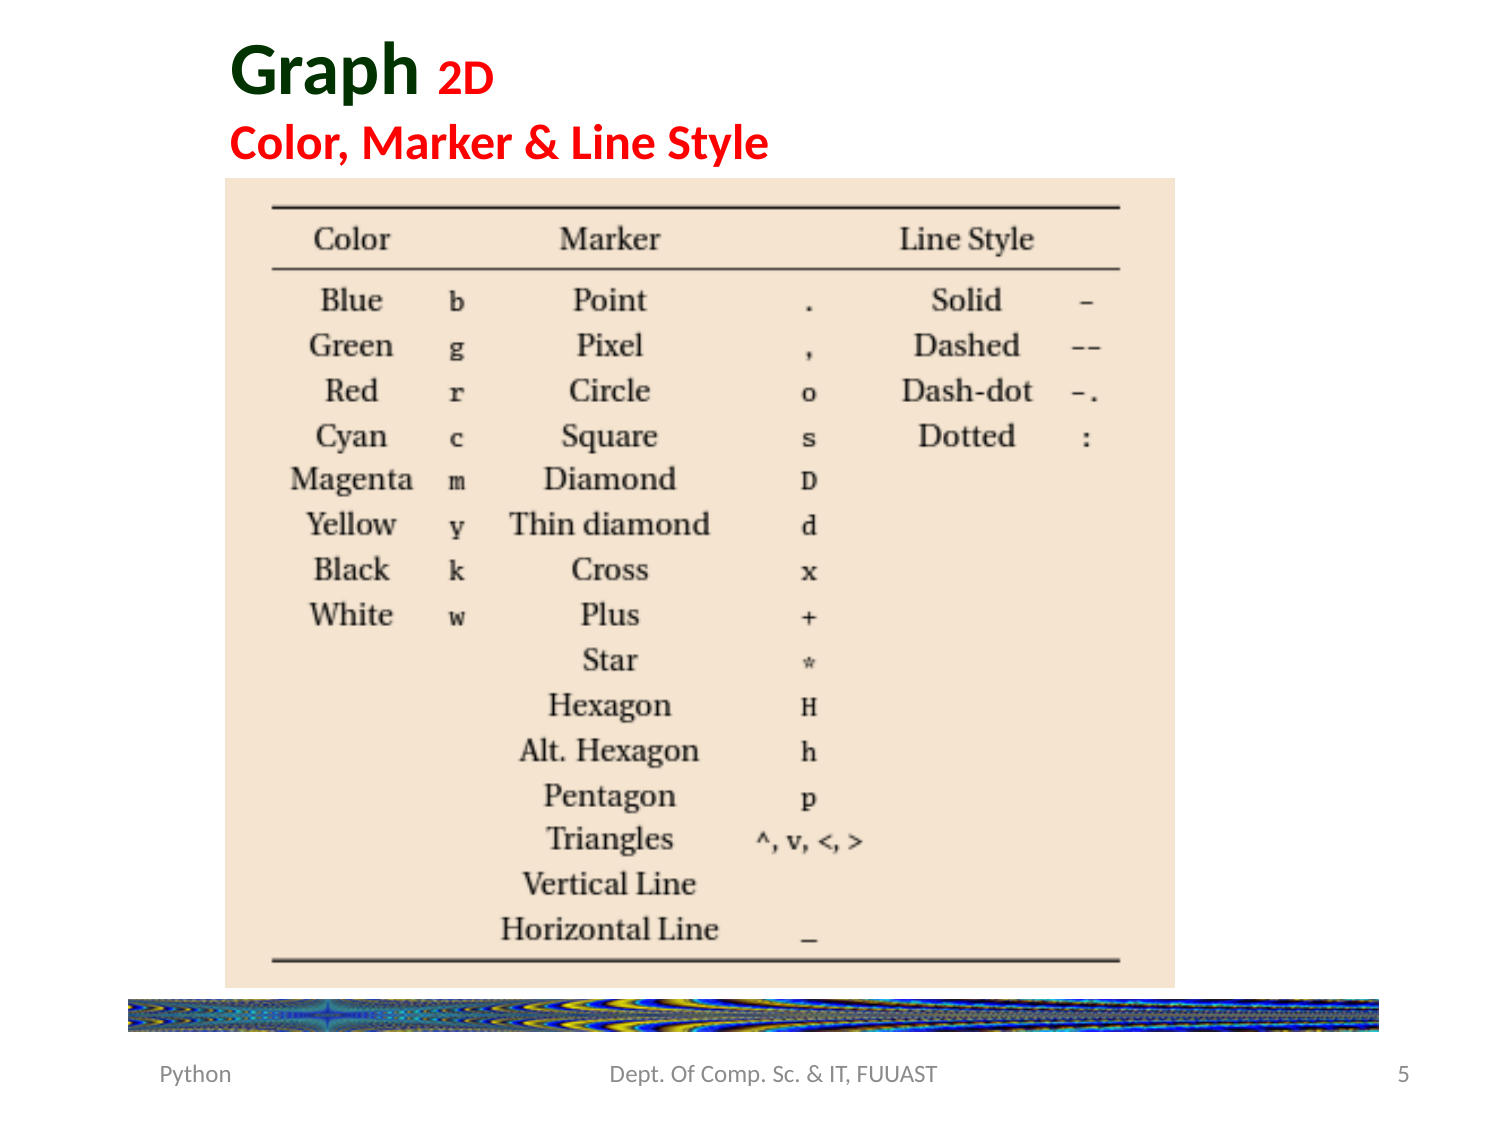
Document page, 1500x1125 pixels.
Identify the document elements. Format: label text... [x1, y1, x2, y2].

text_box Python Dept. Of Comp. Sc. & IT, FUUAST [137, 1042, 963, 1103]
slide_number 5 [1074, 1042, 1425, 1103]
text_box Graph 2D Color, Marker & Line Style [215, 12, 785, 178]
picture [224, 177, 1176, 989]
picture [128, 999, 1380, 1032]
